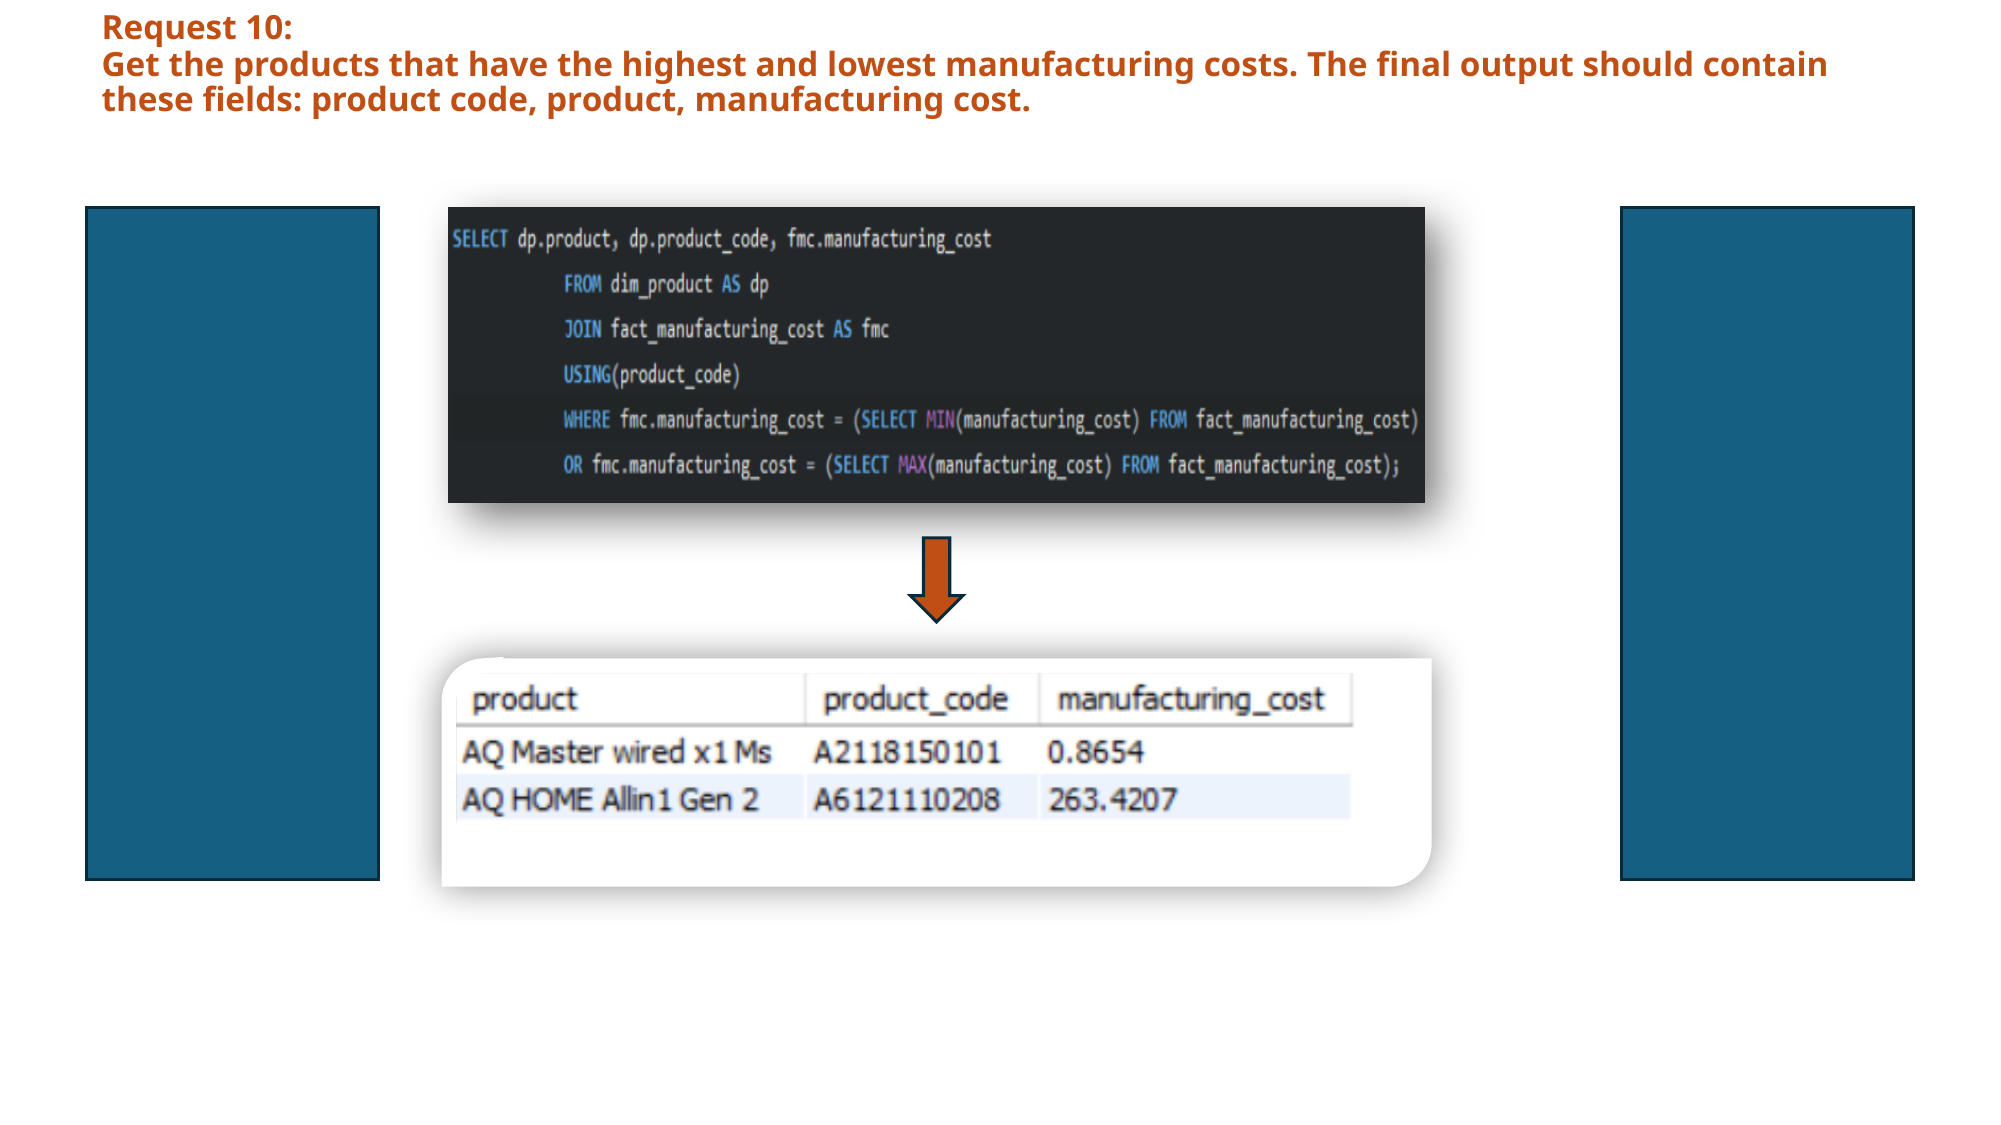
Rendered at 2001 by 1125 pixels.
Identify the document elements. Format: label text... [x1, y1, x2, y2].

text_box [906, 536, 967, 625]
picture [448, 665, 1425, 880]
picture [448, 207, 1425, 504]
text_box [85, 206, 380, 881]
text_box [1620, 206, 1915, 881]
title Request 10: Get the products that have the highest and lowest manufacturing costs. The final output should contain these fields: product code, product, manufacturing cost. [86, 13, 1877, 127]
